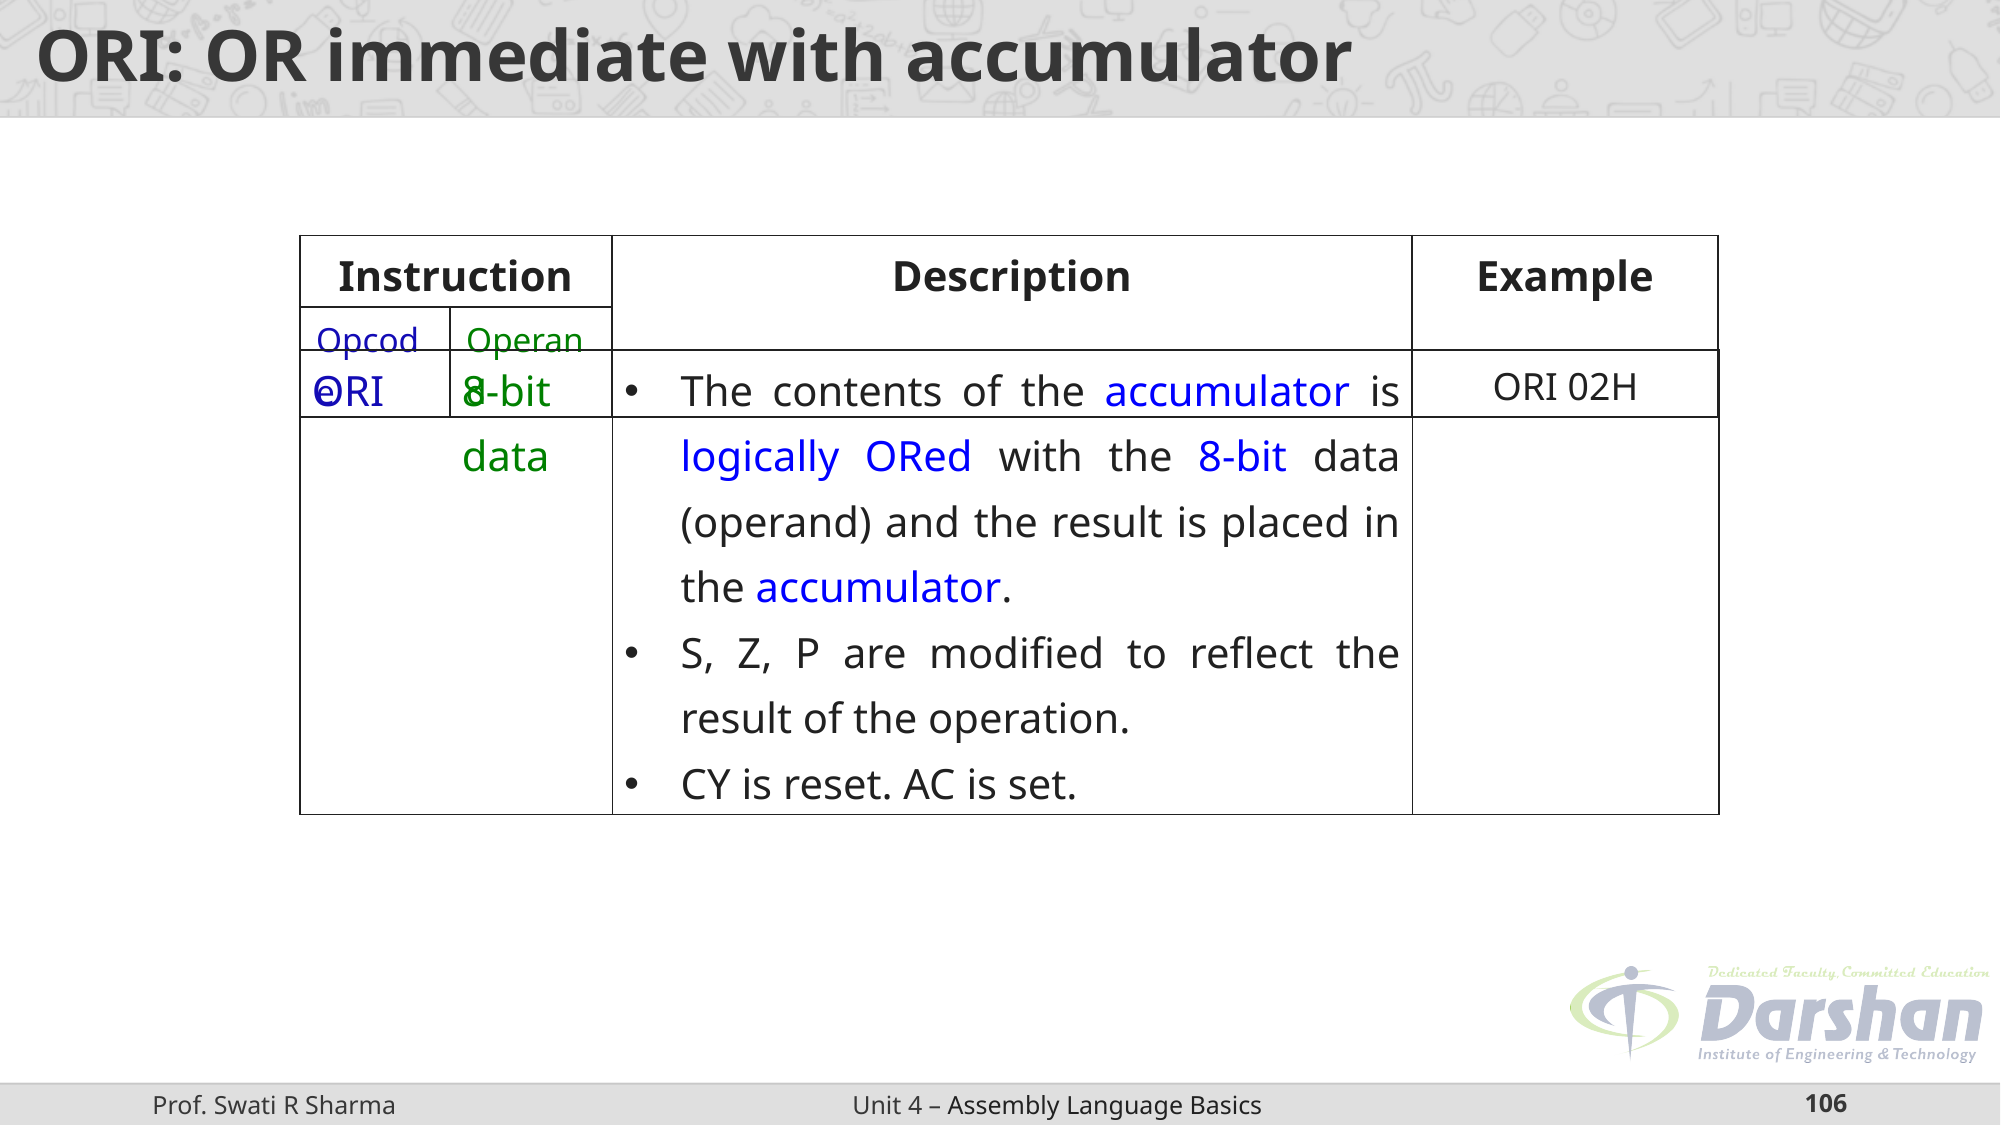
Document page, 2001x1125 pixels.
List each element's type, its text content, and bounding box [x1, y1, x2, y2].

table_cell Opcode [301, 308, 449, 349]
table_header ORI 02H [1413, 351, 1718, 814]
table_cell Operand [451, 308, 611, 349]
table_header ORI 8-bit data [301, 351, 612, 814]
table_header Description [613, 236, 1411, 349]
title ORI: OR immediate with accumulator [0, 0, 2000, 117]
table_header Example [1413, 236, 1717, 349]
table_header The contents of the accumulator is logically ORed with the 8-bit data (operand) and the result is placed in the accumulator. S, Z, P are modified to reflect the result of the operation. CY is reset. AC is set. [613, 351, 1412, 814]
table_header Instruction [301, 236, 611, 306]
text_box [1570, 966, 1990, 1063]
